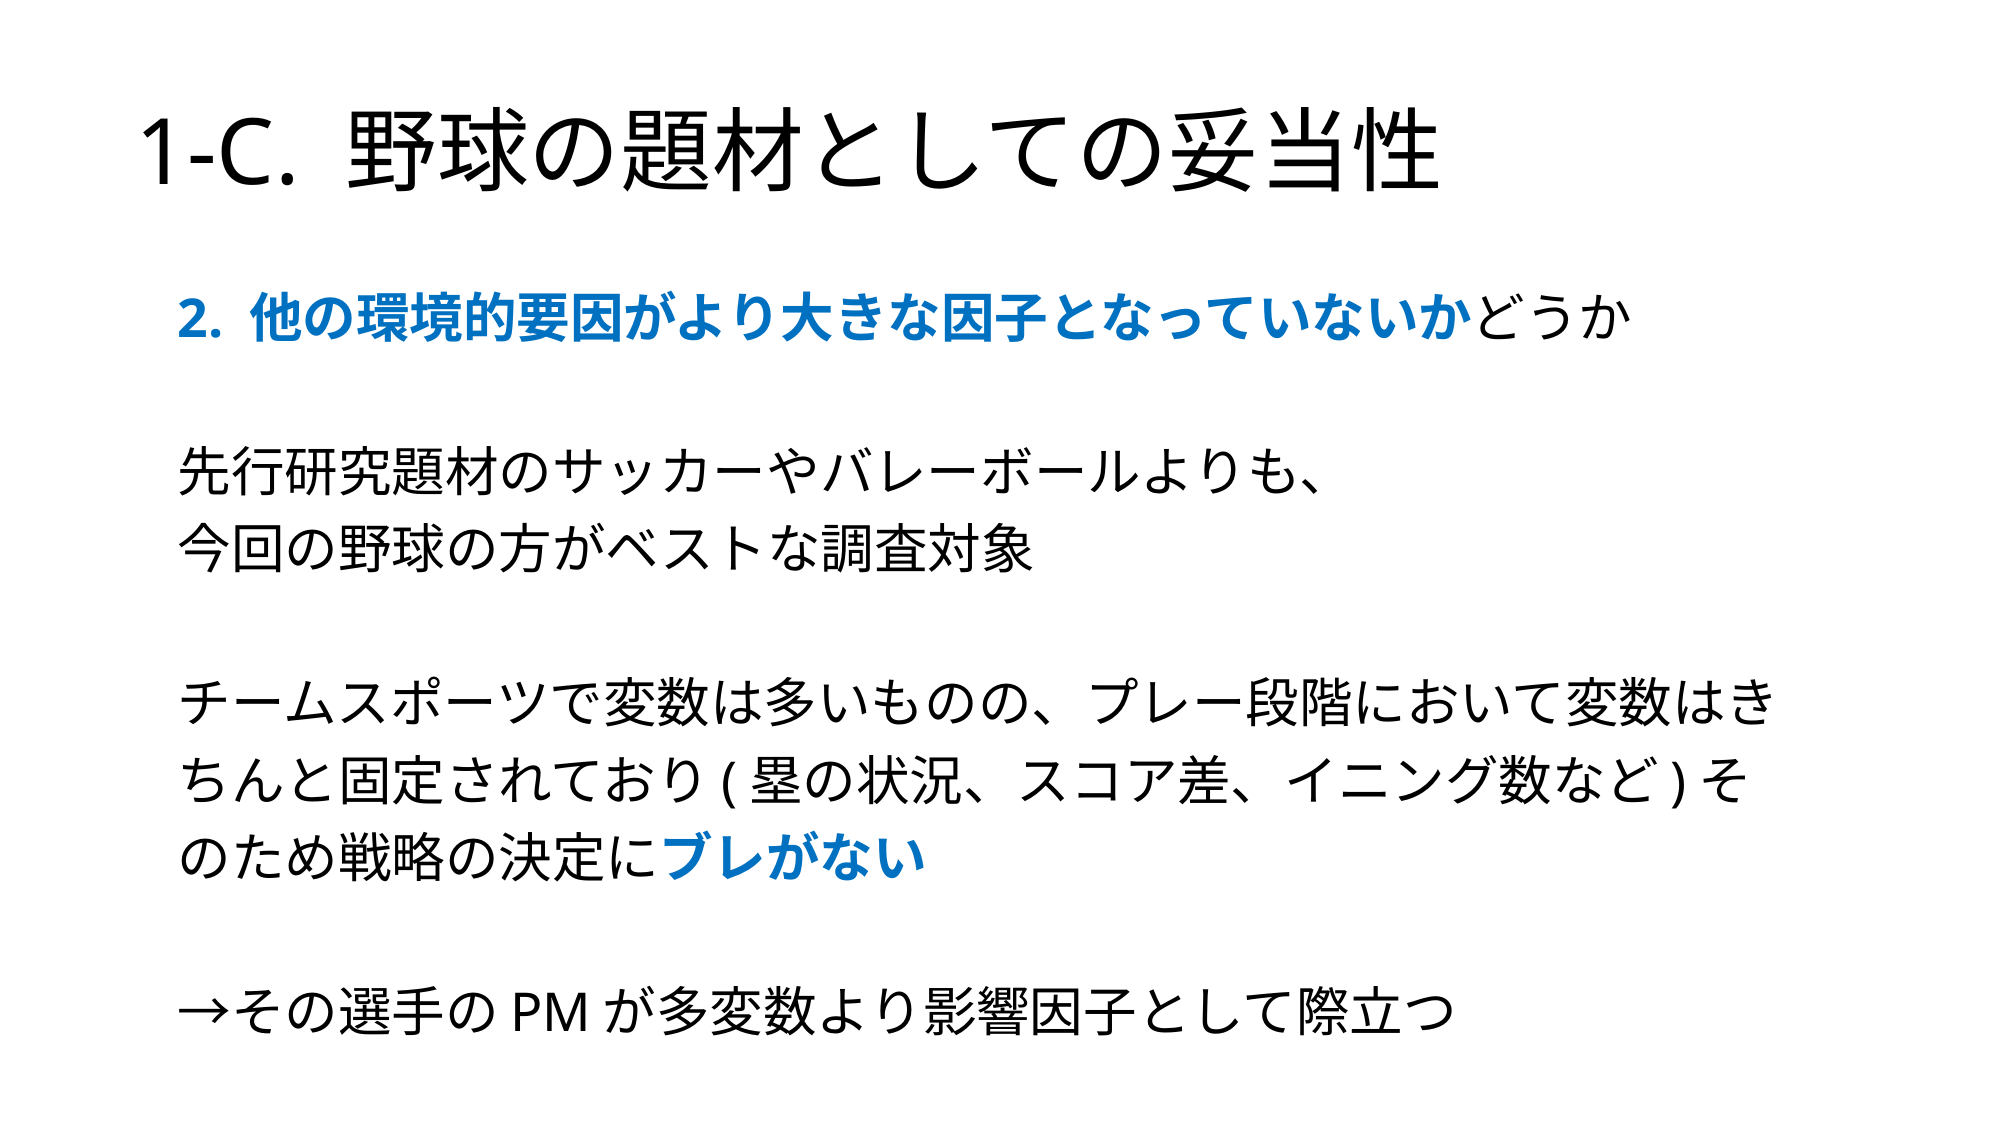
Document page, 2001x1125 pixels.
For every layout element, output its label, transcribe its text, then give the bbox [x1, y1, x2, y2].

list 2. 他の環境的要因がより大きな因子となっていないかどうか 先行研究題材のサッカーやバレーボールよりも、 今回の野球の方がベストな調査対象 チームスポーツで変数は多いものの、プレー段階において変数はきちんと固定されており(塁の状況、スコア差、イニング数など)そのため戦略の決定にブレがない →その選手のPMが多変数より影響因子として際立つ [162, 263, 1803, 1053]
title 1-C. 野球の題材としての妥当性 [120, 46, 1846, 264]
